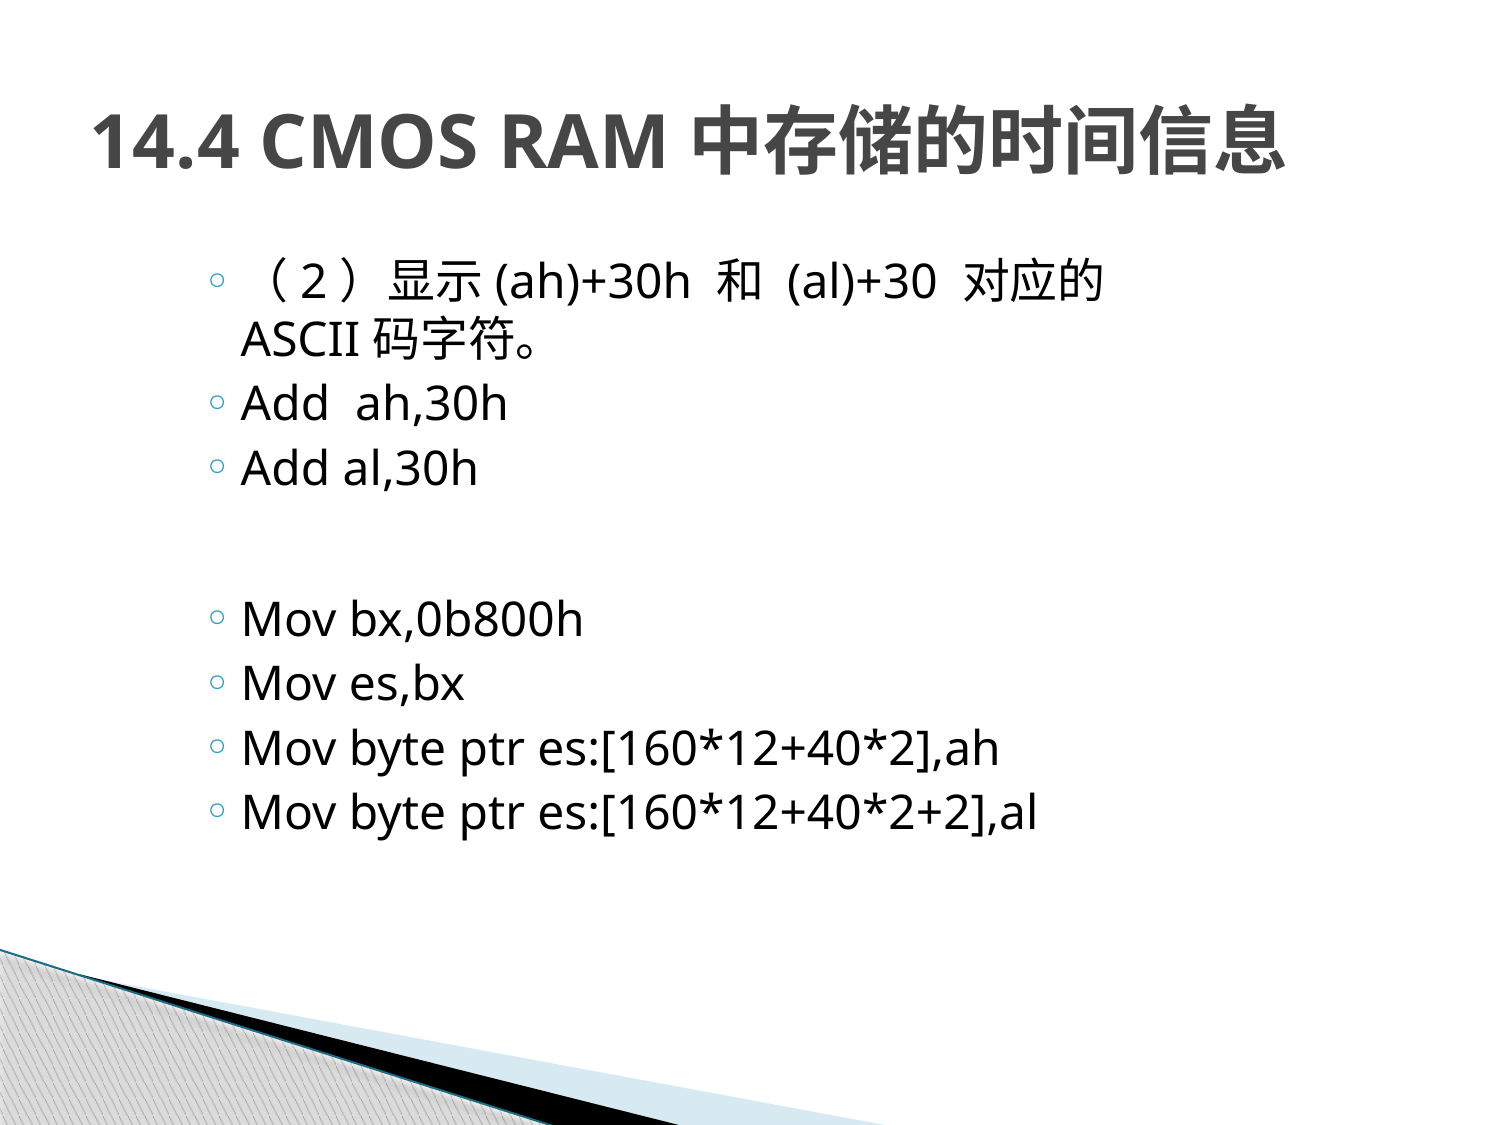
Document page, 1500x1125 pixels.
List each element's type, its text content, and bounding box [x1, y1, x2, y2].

list （2）显示(ah)+30h 和 (al)+30 对应的ASCII码字符。 Add ah,30h Add al,30h Mov bx,0b800h Mov es,bx Mov byte ptr es:[160*12+40*2],ah Mov byte ptr es:[160*12+40*2+2],al [123, 243, 1247, 870]
title 14.4 CMOS RAM中存储的时间信息 [75, 45, 1425, 233]
